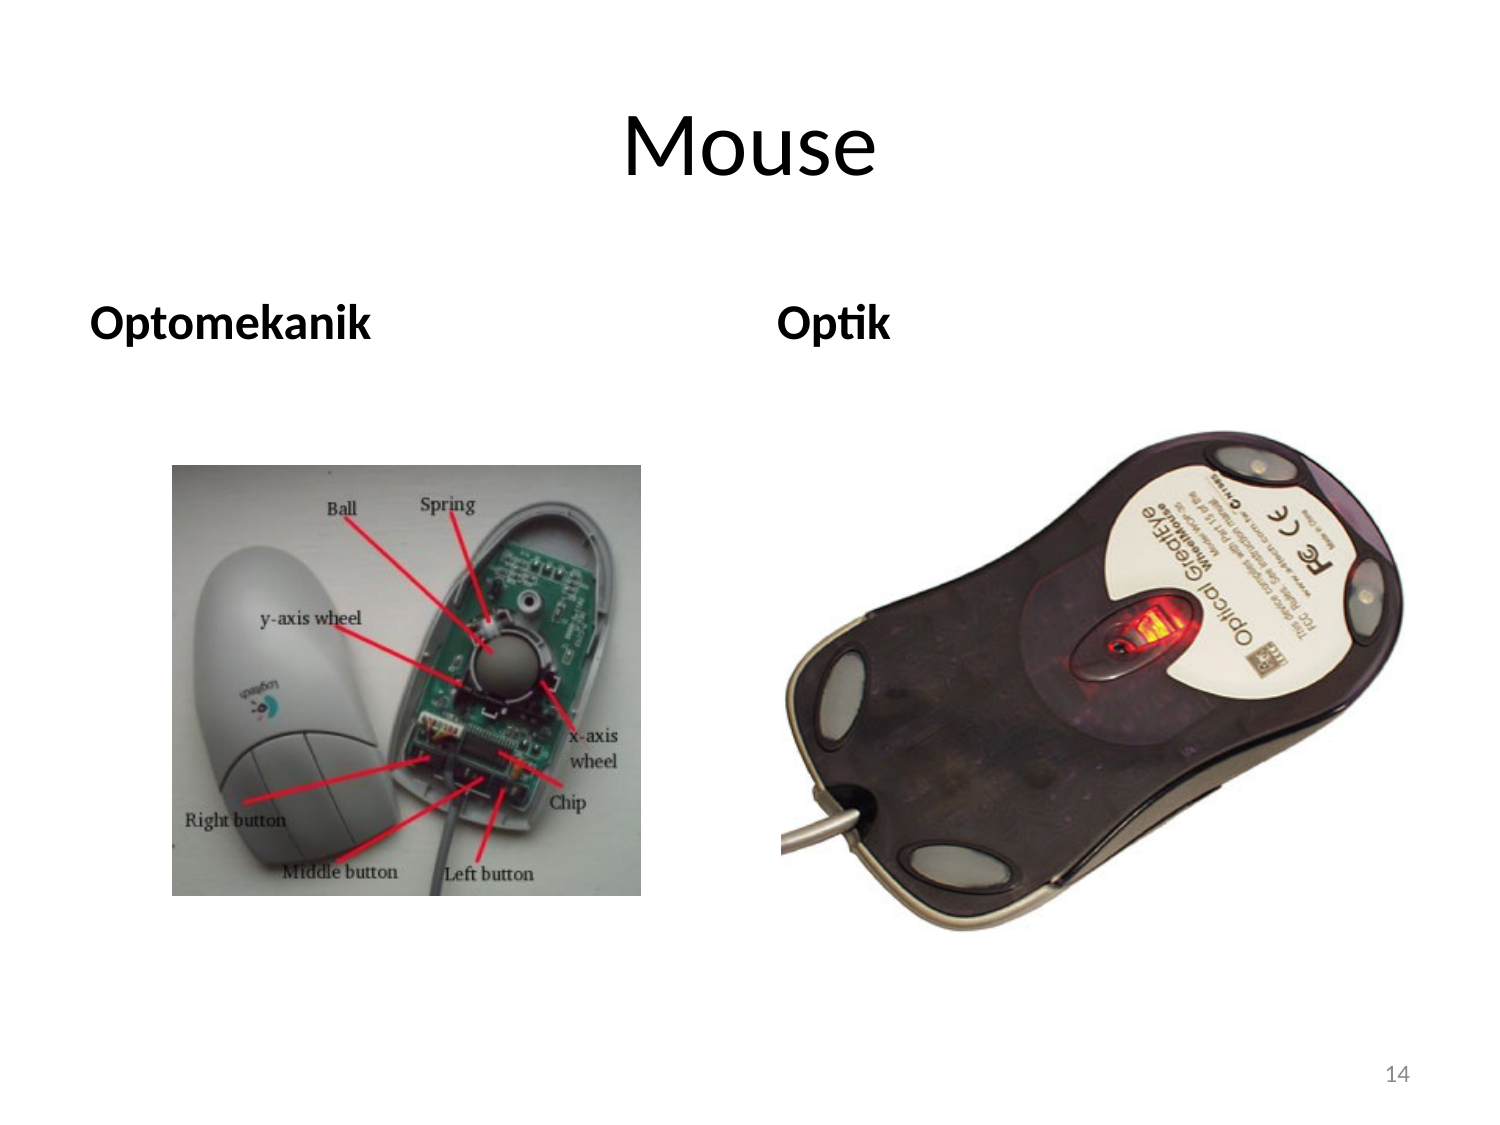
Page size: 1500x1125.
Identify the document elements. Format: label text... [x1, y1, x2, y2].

list Optik [761, 251, 1425, 357]
title Mouse [75, 45, 1425, 233]
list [171, 465, 641, 896]
slide_number 14 [1074, 1042, 1425, 1103]
list Optomekanik [75, 251, 738, 357]
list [780, 428, 1407, 933]
